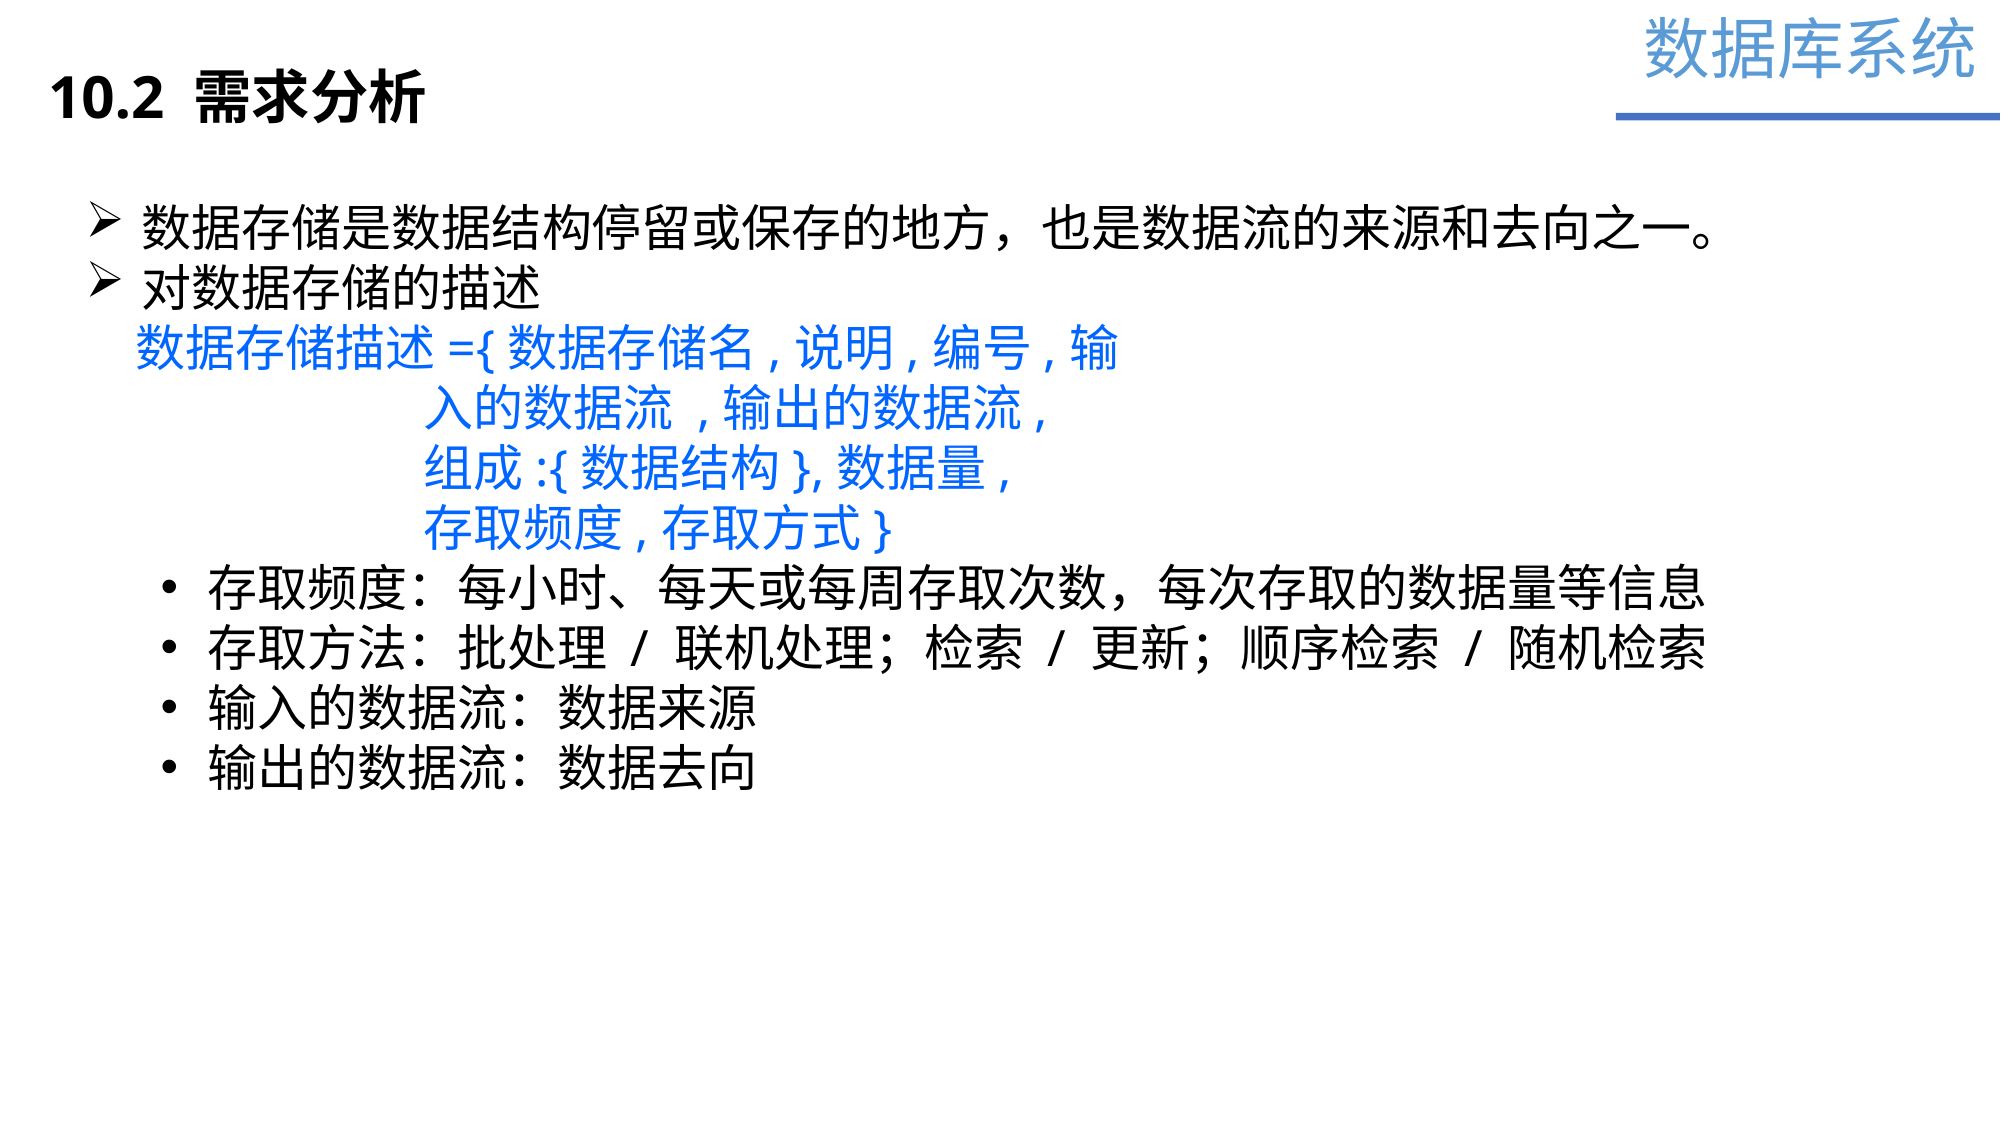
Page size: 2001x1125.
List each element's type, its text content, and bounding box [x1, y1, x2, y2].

text_box 10.2 需求分析 [33, 17, 591, 138]
text_box 数据存储是数据结构停留或保存的地方，也是数据流的来源和去向之一。 对数据存储的描述 数据存储描述={数据存储名,说明,编号,输 入的数据流 ,输出的数据流, 组成:{数据结构},数据量, 存取频度,存取方式} 存取频度：每小时、每天或每周存取次数，每次存取的数据量等信息 存取方法：批处理 / 联机处理；检索 / 更新；顺序检索 / 随机检索 输入的数据流：数据来源 输出的数据流：数据去向 [70, 188, 1930, 842]
text_box 数据库系统 [1629, 0, 1993, 95]
text_box [1615, 112, 2000, 121]
